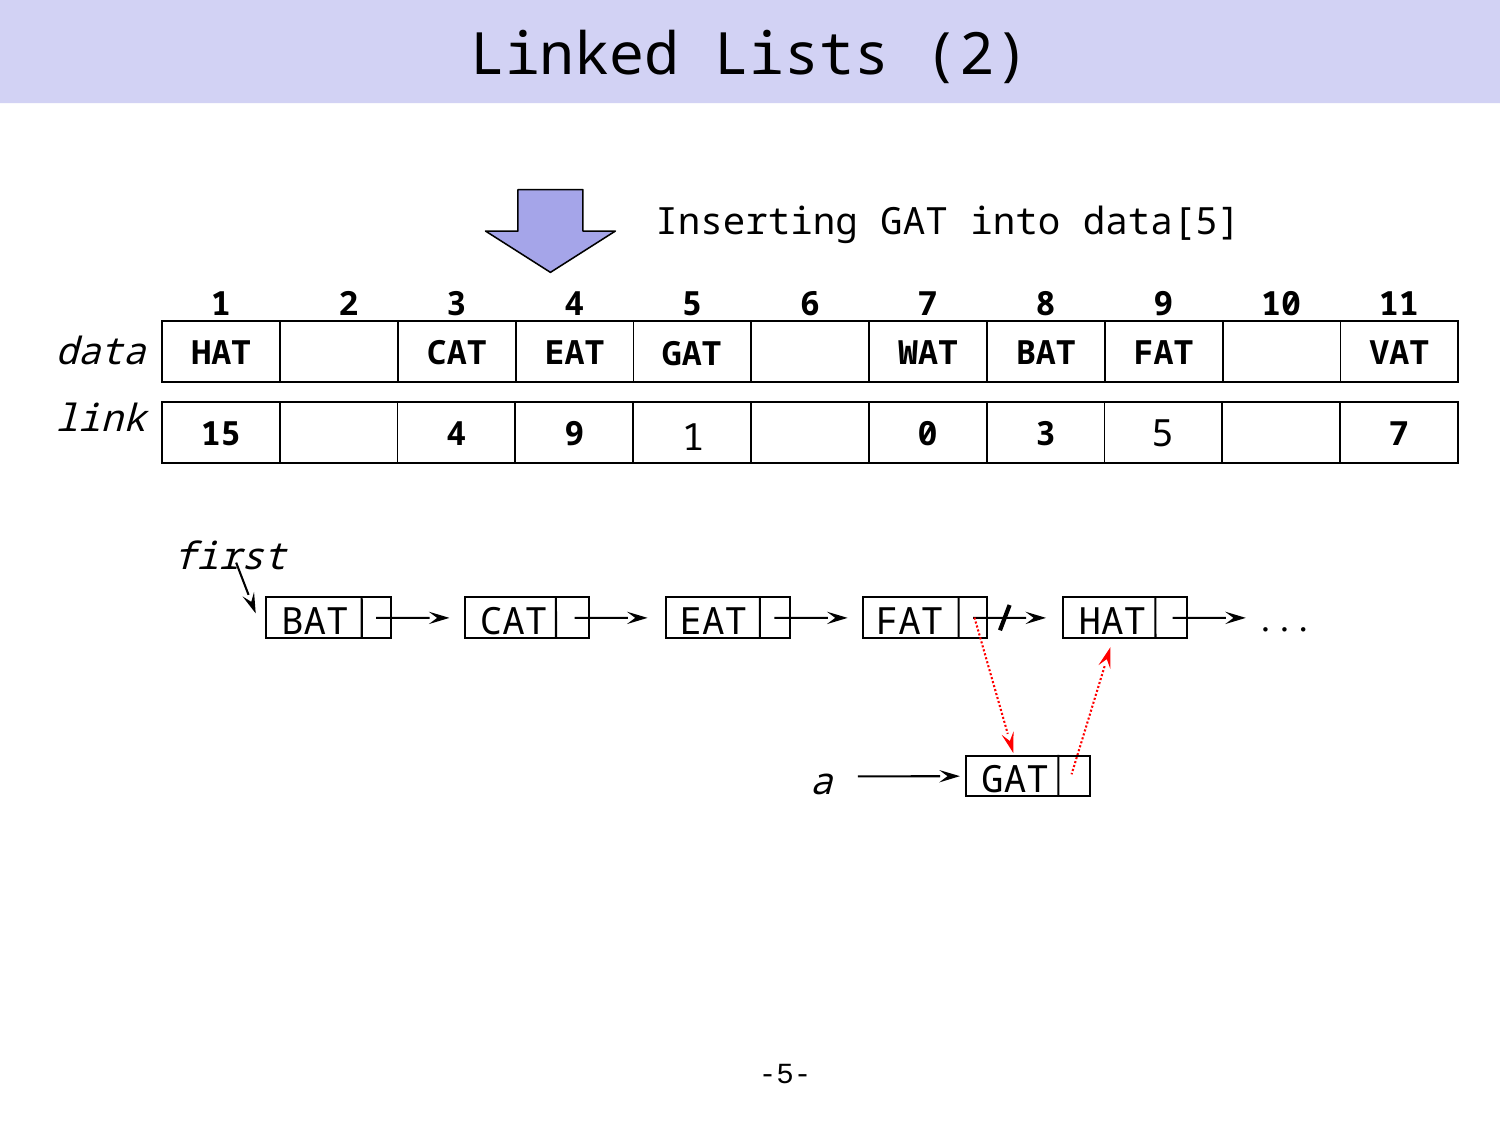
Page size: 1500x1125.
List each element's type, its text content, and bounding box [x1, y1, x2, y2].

text_box FAT [860, 589, 959, 650]
table_header 1 [162, 272, 280, 333]
table_header VAT [1341, 333, 1457, 381]
text_box [959, 597, 988, 639]
table_header 7 [1341, 403, 1457, 462]
text_box [1225, 611, 1246, 625]
text_box [364, 597, 391, 639]
table_header 5 [633, 272, 751, 333]
table_header 3 [988, 403, 1104, 462]
table_header 9 [516, 403, 632, 462]
table_header [634, 333, 750, 381]
table_header BAT [988, 333, 1104, 381]
table_header 7 [869, 272, 987, 333]
table_header [752, 403, 868, 462]
table_header [281, 333, 397, 381]
table_header EAT [517, 333, 633, 381]
text_box GAT [966, 797, 1064, 808]
text_box [563, 597, 590, 639]
table_header 6 [751, 272, 869, 333]
table_header 8 [987, 272, 1104, 333]
text_box [1098, 647, 1111, 669]
text_box [826, 611, 848, 625]
table_header 1 [1105, 403, 1221, 462]
text_box CAT [464, 589, 563, 650]
text_box 5 [1136, 408, 1189, 454]
table_header [1224, 333, 1340, 381]
table_header 0 [870, 403, 986, 462]
text_box . . . [1246, 586, 1333, 647]
table_header [634, 403, 750, 462]
text_box [485, 189, 616, 273]
table_header 4 [515, 272, 633, 333]
text_box first [158, 524, 302, 585]
table_header FAT [1106, 333, 1222, 381]
table_header 10 [1222, 272, 1340, 333]
table_header 11 [1340, 272, 1458, 333]
title Linked Lists (2) [0, 0, 1500, 104]
table_header [752, 333, 868, 381]
text_box [763, 597, 791, 639]
text_box Inserting GAT into data[5] [640, 189, 1256, 250]
text_box GAT [966, 747, 1064, 755]
text_box GAT [647, 324, 737, 380]
text_box [1025, 611, 1047, 625]
text_box [939, 770, 960, 783]
table_header 4 [398, 403, 514, 462]
slide_number -5- [513, 1046, 827, 1094]
text_box [965, 755, 1090, 797]
table_header [1223, 403, 1339, 462]
text_box [428, 611, 450, 625]
text_box EAT [664, 589, 763, 650]
text_box [242, 591, 256, 614]
table_header HAT [163, 333, 279, 381]
text_box 1 [667, 405, 720, 465]
table_header CAT [399, 333, 515, 381]
table_header 3 [398, 272, 515, 333]
table_header 15 [163, 403, 279, 462]
table_header [281, 403, 397, 462]
text_box [1162, 597, 1188, 639]
table_header WAT [870, 333, 986, 381]
text_box HAT [1063, 589, 1162, 650]
text_box data [40, 319, 161, 380]
text_box link [40, 386, 161, 447]
table_header 2 [280, 272, 398, 333]
text_box a [794, 749, 848, 810]
text_box [626, 611, 648, 625]
table_header 9 [1104, 272, 1222, 333]
text_box BAT [265, 589, 364, 650]
text_box [1001, 731, 1014, 753]
